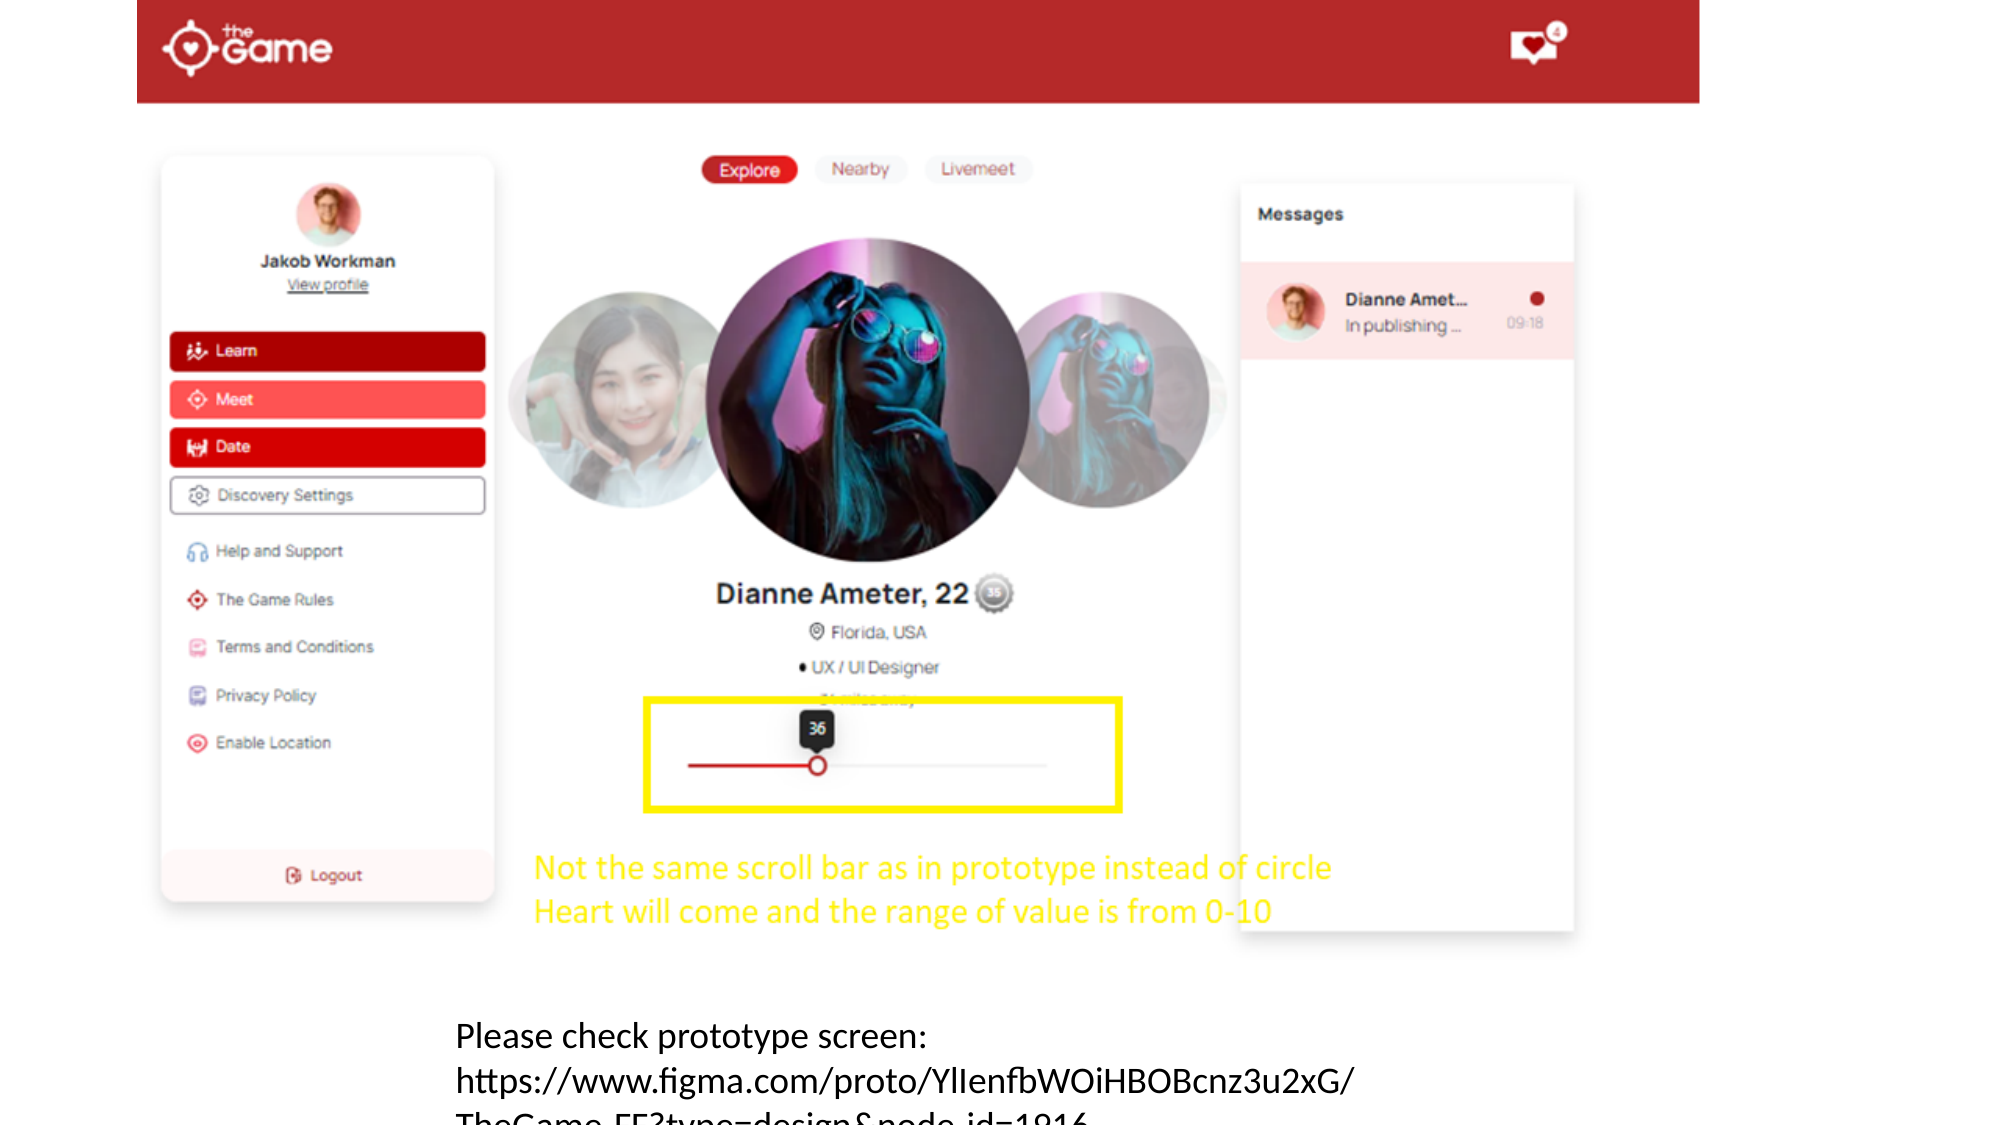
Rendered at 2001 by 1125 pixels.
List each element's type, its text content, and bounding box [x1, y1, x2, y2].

text_box Please check prototype screen: https://www.figma.com/proto/YlIenfbWOiHBOBcnz3u2xG/TheGame-FF?type=design&node-id=1916-50995&t=OoNT2Iv9gQ6g5CVF-0&scaling=scale-down&page-id=1818%3A1463&starting-point-node-id=1818%3A1483 [440, 1017, 1441, 1125]
picture [137, 0, 1706, 1017]
